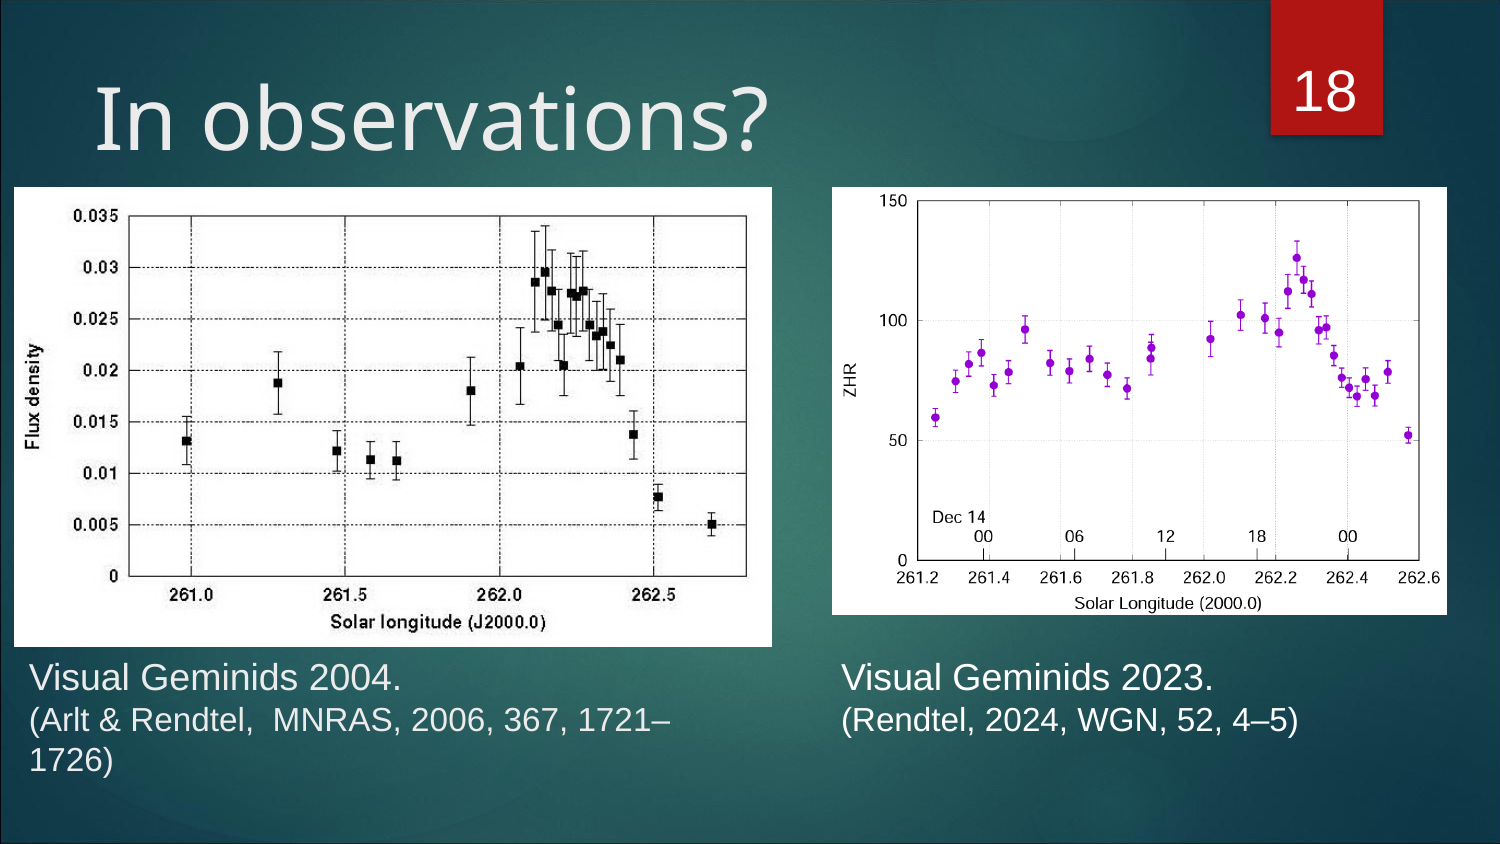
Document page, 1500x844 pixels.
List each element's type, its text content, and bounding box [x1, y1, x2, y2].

text_box Visual Geminids 2004. (Arlt & Rendtel, MNRAS, 2006, 367, 1721–1726) [14, 654, 750, 786]
text_box Visual Geminids 2023. (Rendtel, 2024, WGN, 52, 4–5) [826, 645, 1447, 746]
picture [0, 0, 1500, 844]
slide_number 18 [1273, 36, 1377, 131]
title In observations? [79, 55, 1237, 228]
